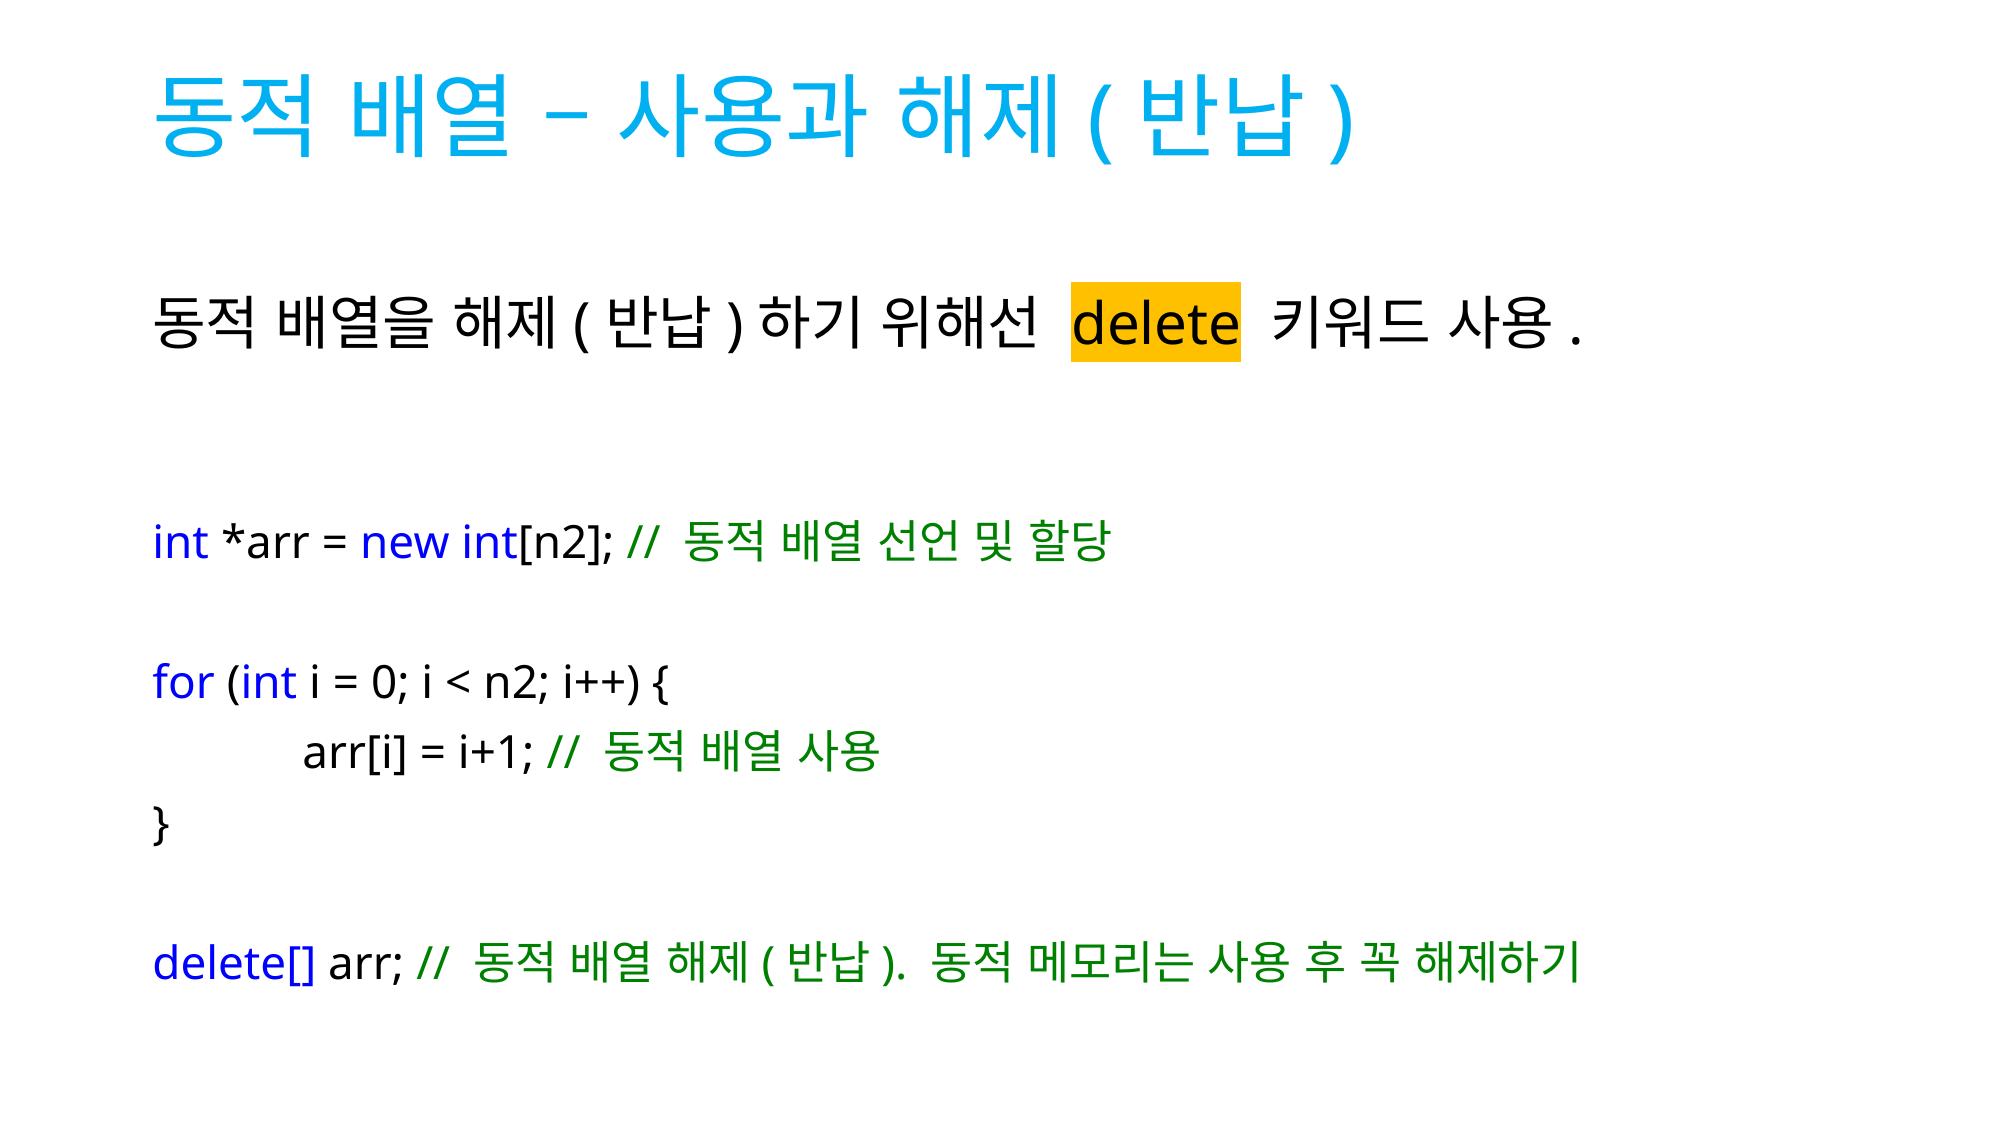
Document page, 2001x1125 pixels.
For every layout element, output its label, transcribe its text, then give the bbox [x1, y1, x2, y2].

text_box 동적 배열을 해제(반납)하기 위해선 delete 키워드 사용. int *arr = new int[n2]; // 동적 배열 선언 및 할당 for (int i = 0; i < n2; i++) { arr[i] = i+1; // 동적 배열 사용 } delete[] arr; // 동적 배열 해제(반납). 동적 메모리는 사용 후 꼭 해제하기 [137, 286, 1786, 1089]
title 동적 배열 – 사용과 해제(반납) [137, 12, 1863, 230]
